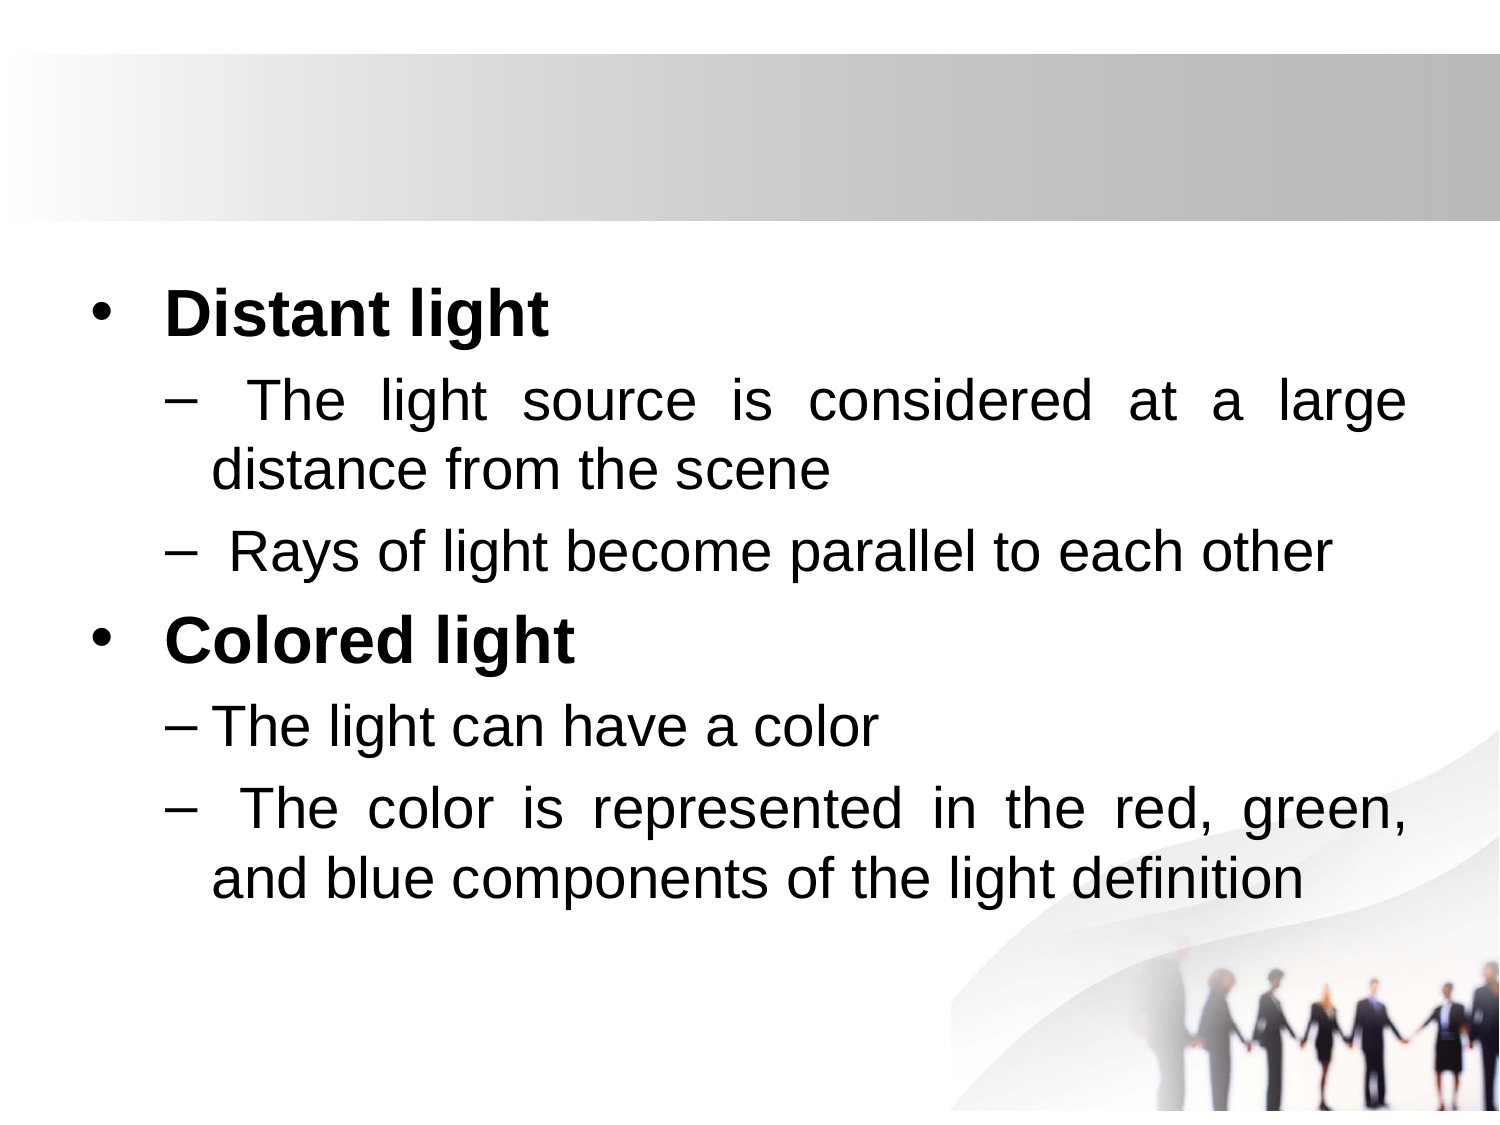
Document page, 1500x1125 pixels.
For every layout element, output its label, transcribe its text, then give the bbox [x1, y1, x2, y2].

list Distant light The light source is considered at a large distance from the scene Rays of light become parallel to each other Colored light The light can have a color The color is represented in the red, green, and blue components of the light definition [75, 262, 1425, 1005]
picture [951, 728, 1499, 1111]
